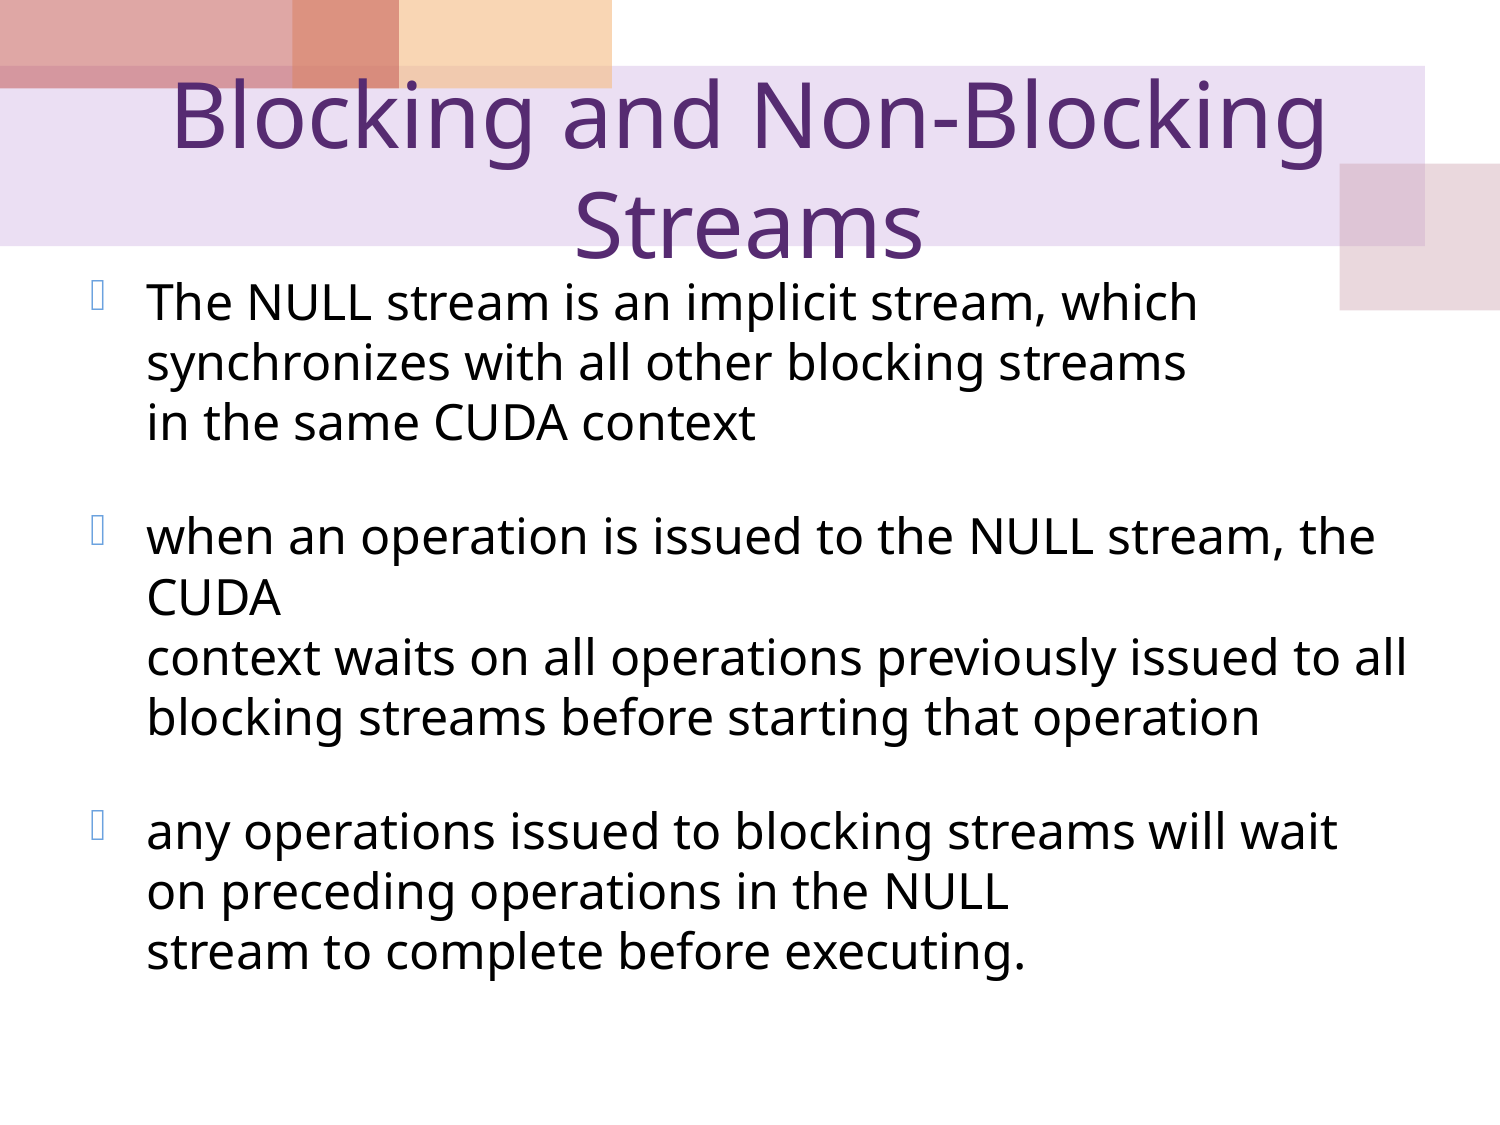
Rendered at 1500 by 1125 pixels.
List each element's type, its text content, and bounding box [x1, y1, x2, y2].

title Blocking and Non-Blocking Streams [75, 88, 1425, 247]
list The NULL stream is an implicit stream, which synchronizes with all other blocking streams in the same CUDA context when an operation is issued to the NULL stream, the CUDA context waits on all operations previously issued to all blocking streams before starting that operation any operations issued to blocking streams will wait on preceding operations in the NULL stream to complete before executing. [75, 262, 1425, 1005]
